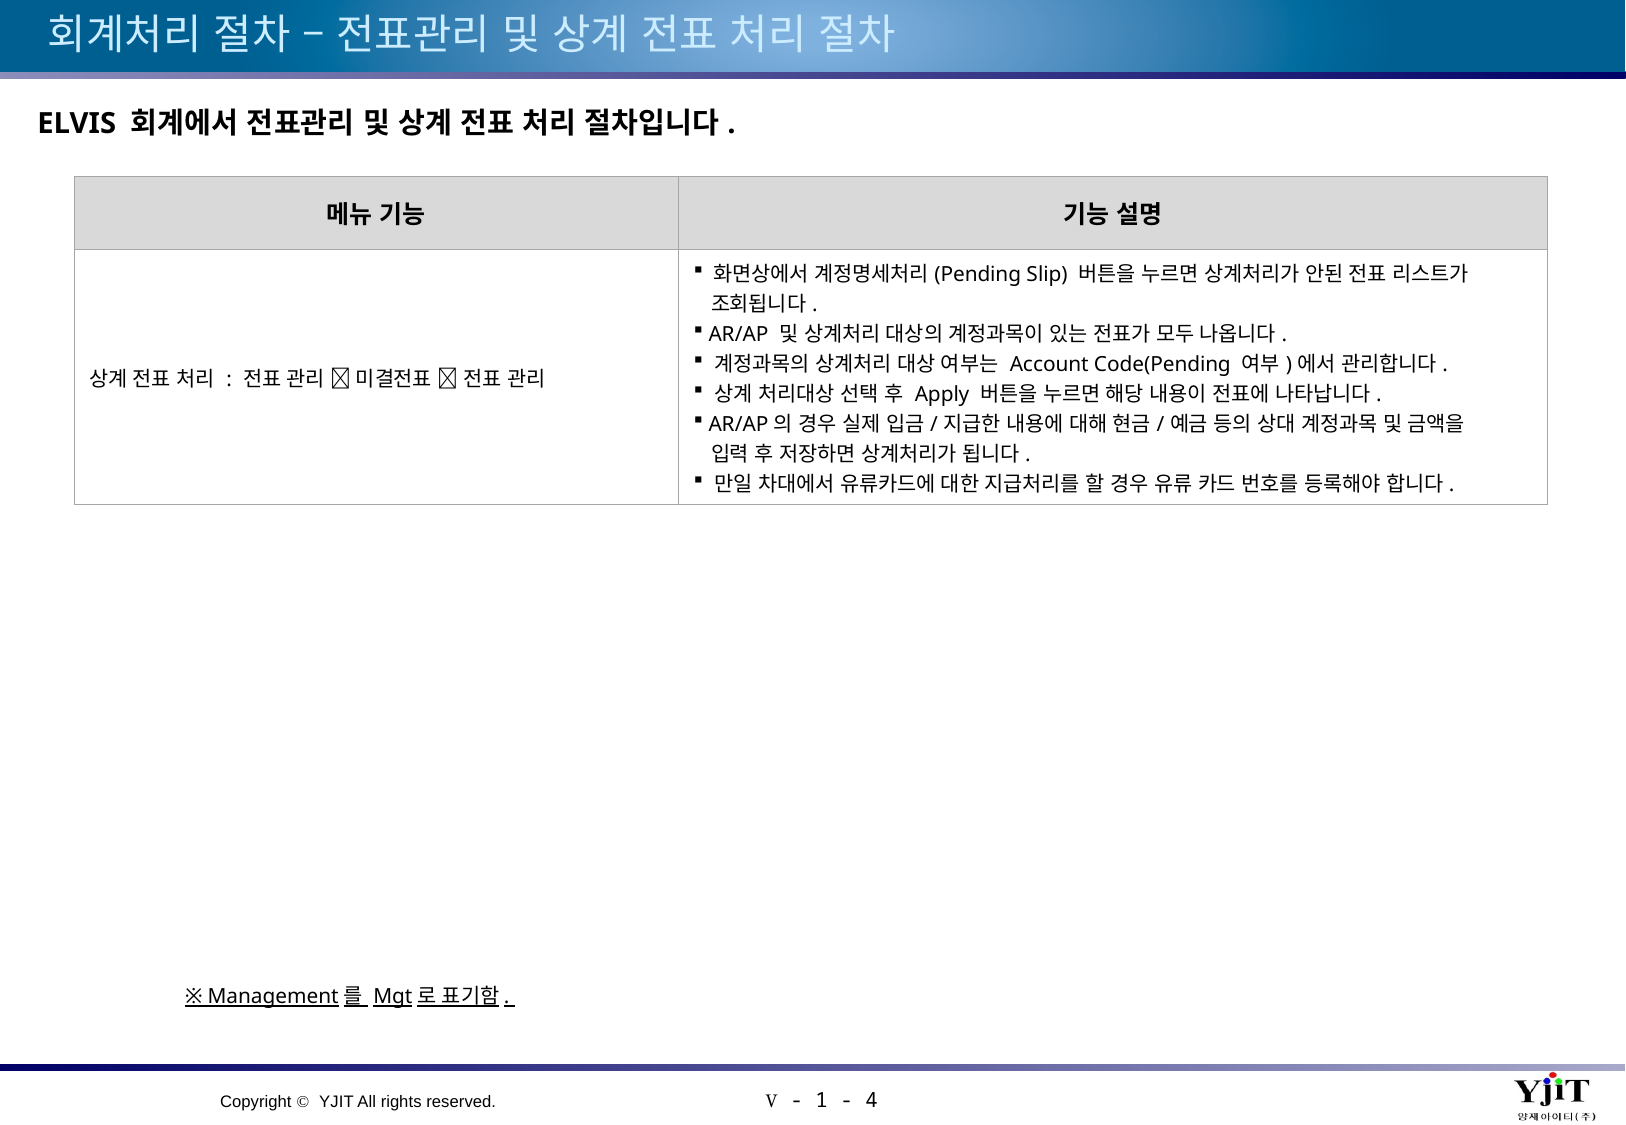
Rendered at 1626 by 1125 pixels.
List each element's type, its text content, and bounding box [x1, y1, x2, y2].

table_header 기능 설명 [679, 177, 1547, 249]
table_cell 화면상에서 계정명세처리(Pending Slip) 버튼을 누르면 상계처리가 안된 전표 리스트가 조회됩니다. AR/AP 및 상계처리 대상의 계정과목이 있는 전표가 모두 나옵니다. 계정과목의 상계처리 대상 여부는 Account Code(Pending 여부)에서 관리합니다. 상계 처리대상 선택 후 Apply 버튼을 누르면 해당 내용이 전표에 나타납니다. AR/AP의 경우 실제 입금/지급한 내용에 대해 현금/예금 등의 상대 계정과목 및 금액을 입력 후 저장하면 상계처리가 됩니다. 만일 차대에서 유류카드에 대한 지급처리를 할 경우 유류 카드 번호를 등록해야 합니다. [679, 250, 1547, 504]
picture [1509, 1071, 1598, 1122]
table_cell 상계 전표 처리 : 전표 관리  미결전표  전표 관리 [75, 250, 678, 504]
text_box ※ Management를 Mgt로 표기함. [170, 970, 599, 1016]
title 회계처리 절차 – 전표관리 및 상계 전표 처리 절차 [32, 8, 1167, 57]
text_box ELVIS 회계에서 전표관리 및 상계 전표 처리 절차입니다. [22, 89, 1595, 147]
picture [352, 0, 1278, 72]
table_header 메뉴 기능 [75, 177, 678, 249]
